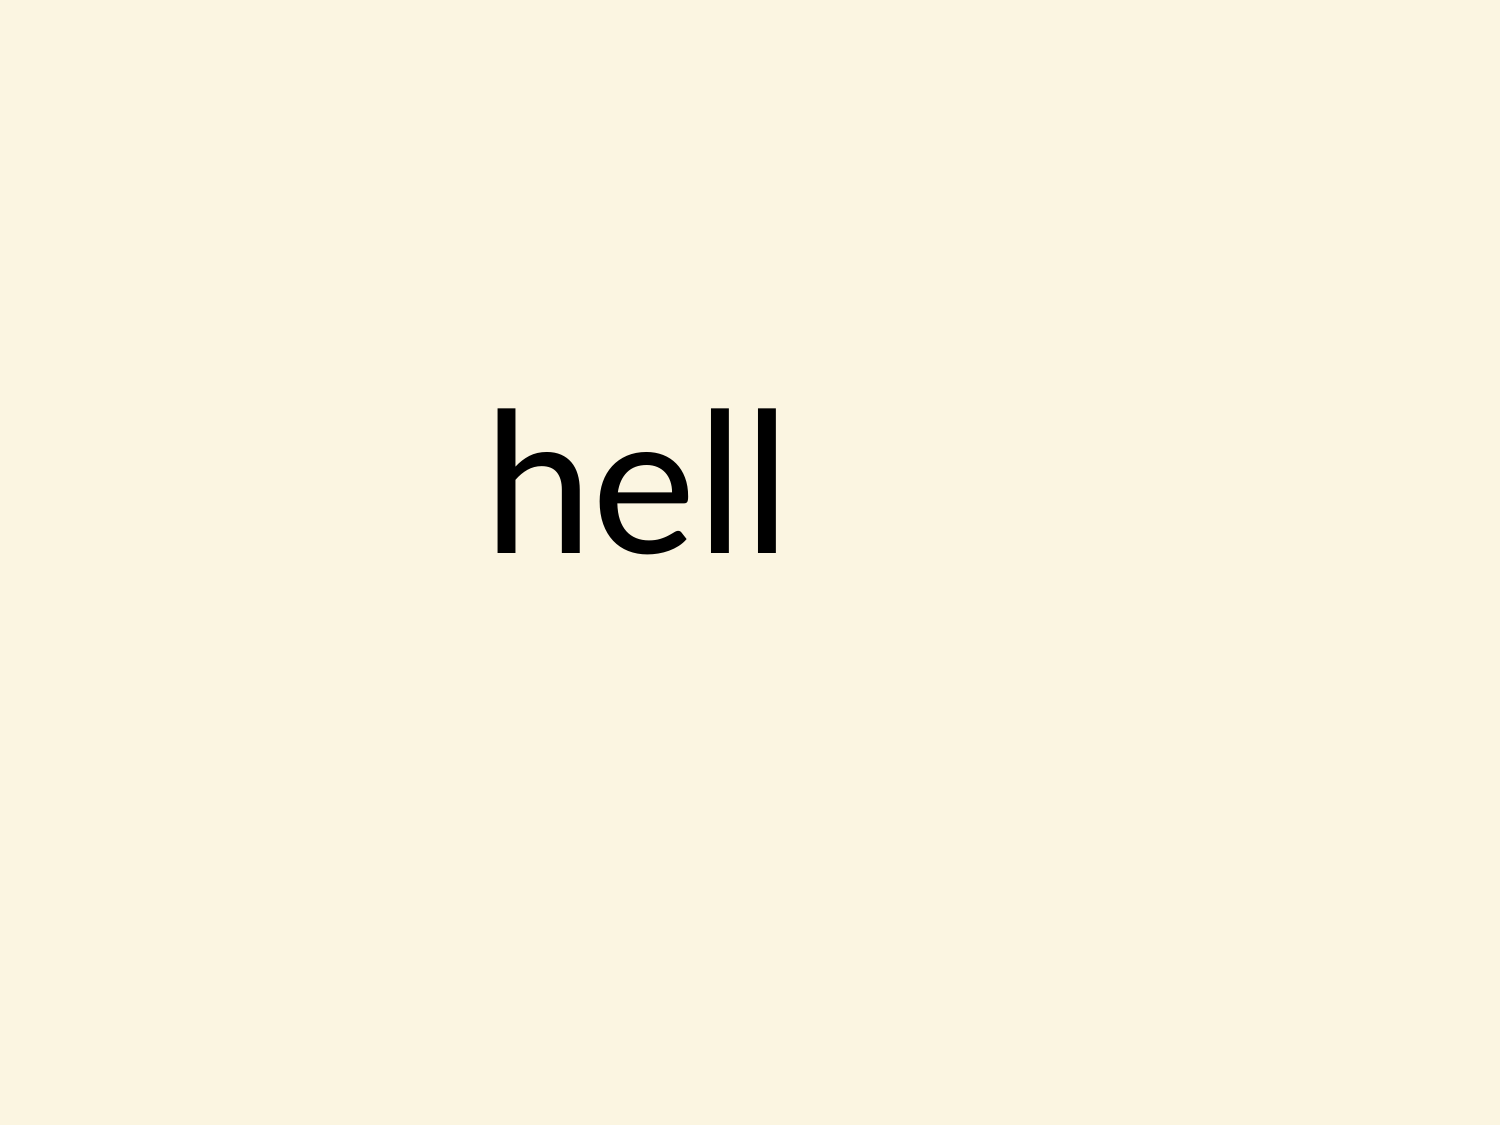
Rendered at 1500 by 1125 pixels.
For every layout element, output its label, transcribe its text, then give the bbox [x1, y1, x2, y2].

title hell [0, 349, 1275, 591]
